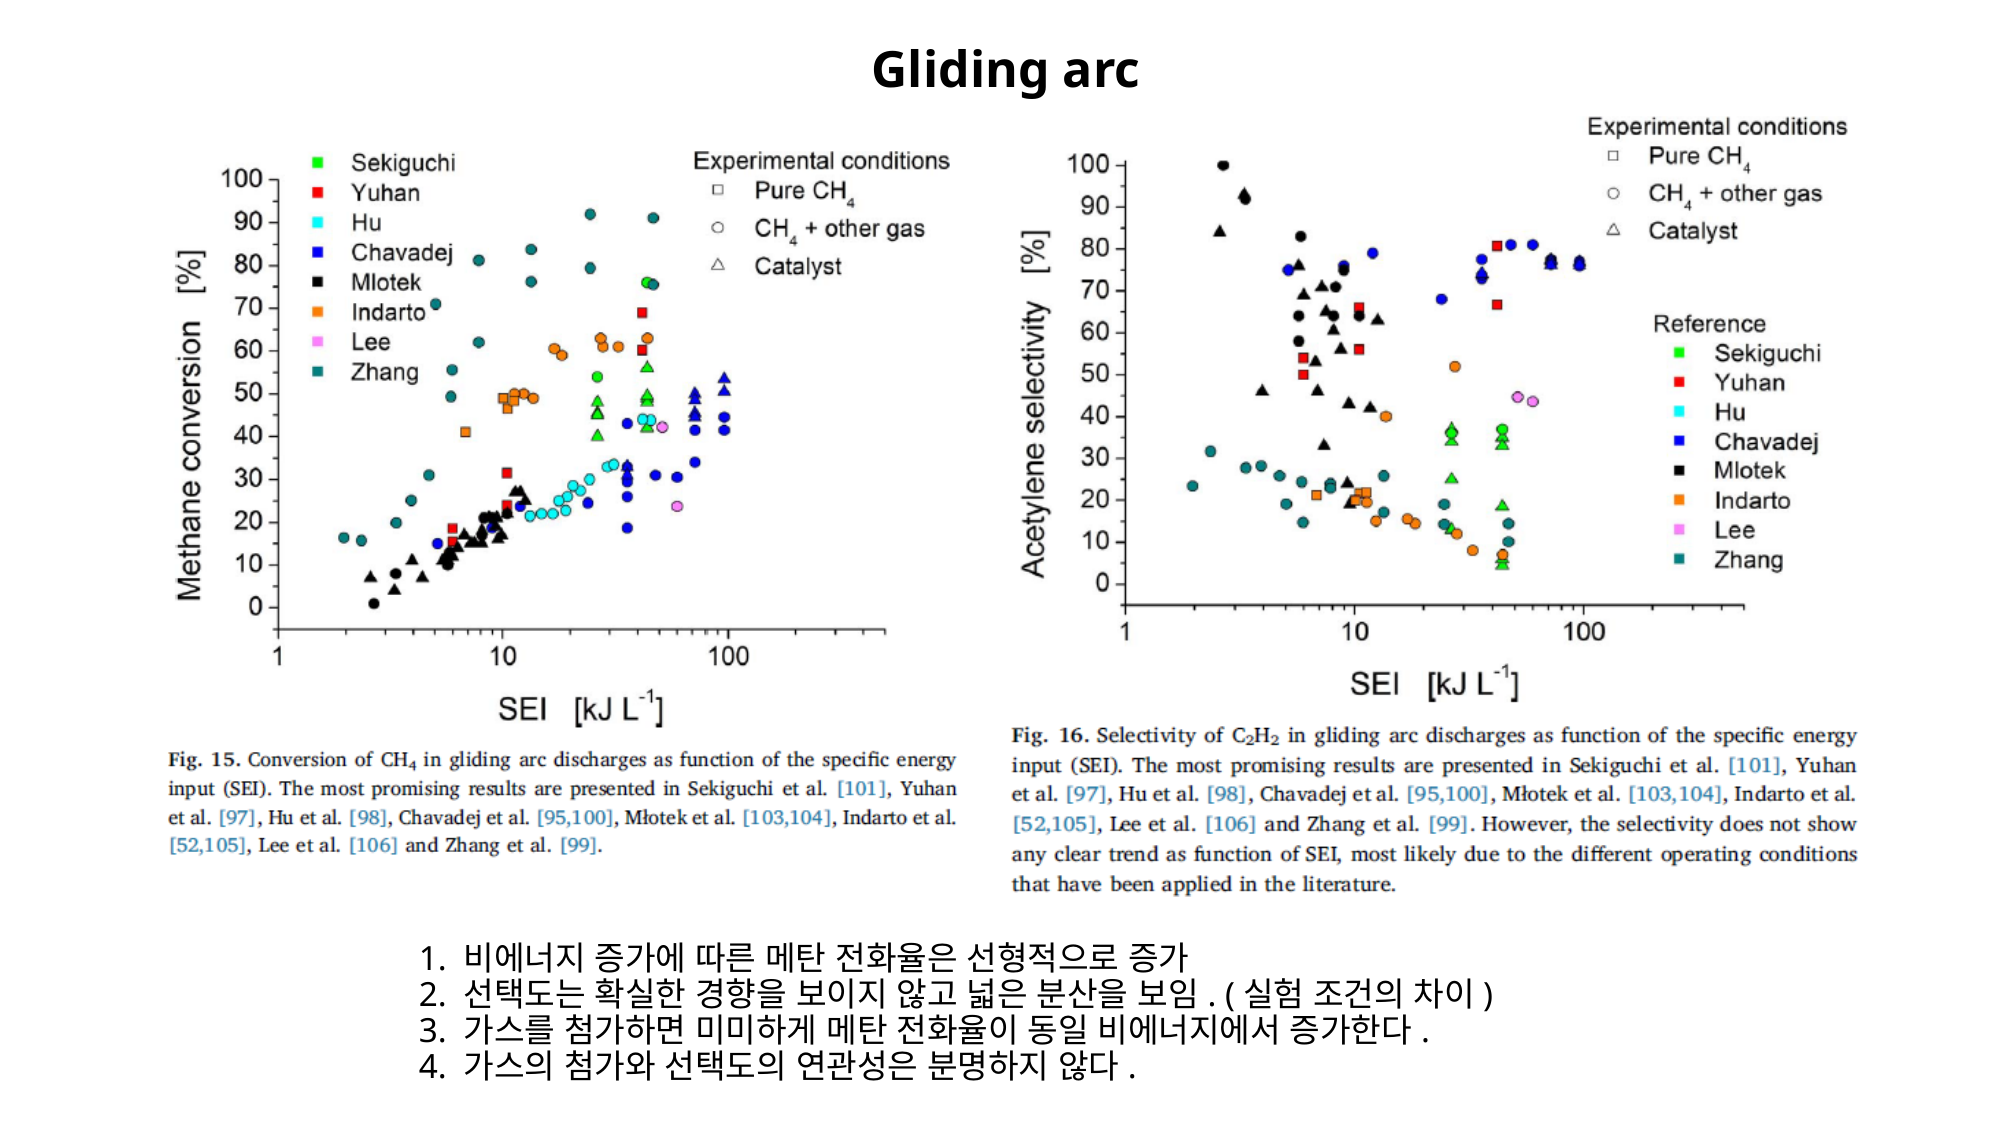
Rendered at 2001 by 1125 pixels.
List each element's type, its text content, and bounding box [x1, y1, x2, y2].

picture [141, 121, 976, 881]
text_box Gliding arc [856, 29, 1156, 105]
title 1. 비에너지 증가에 따른 메탄 전화율은 선형적으로 증가 2. 선택도는 확실한 경향을 보이지 않고 넓은 분산을 보임. (실험 조건의 차이) 3. 가스를 첨가하면 미미하게 메탄 전화율이 동일 비에너지에서 증가한다. 4. 가스의 첨가와 선택도의 연관성은 분명하지 않다. [404, 912, 1609, 1094]
picture [1006, 105, 1877, 897]
